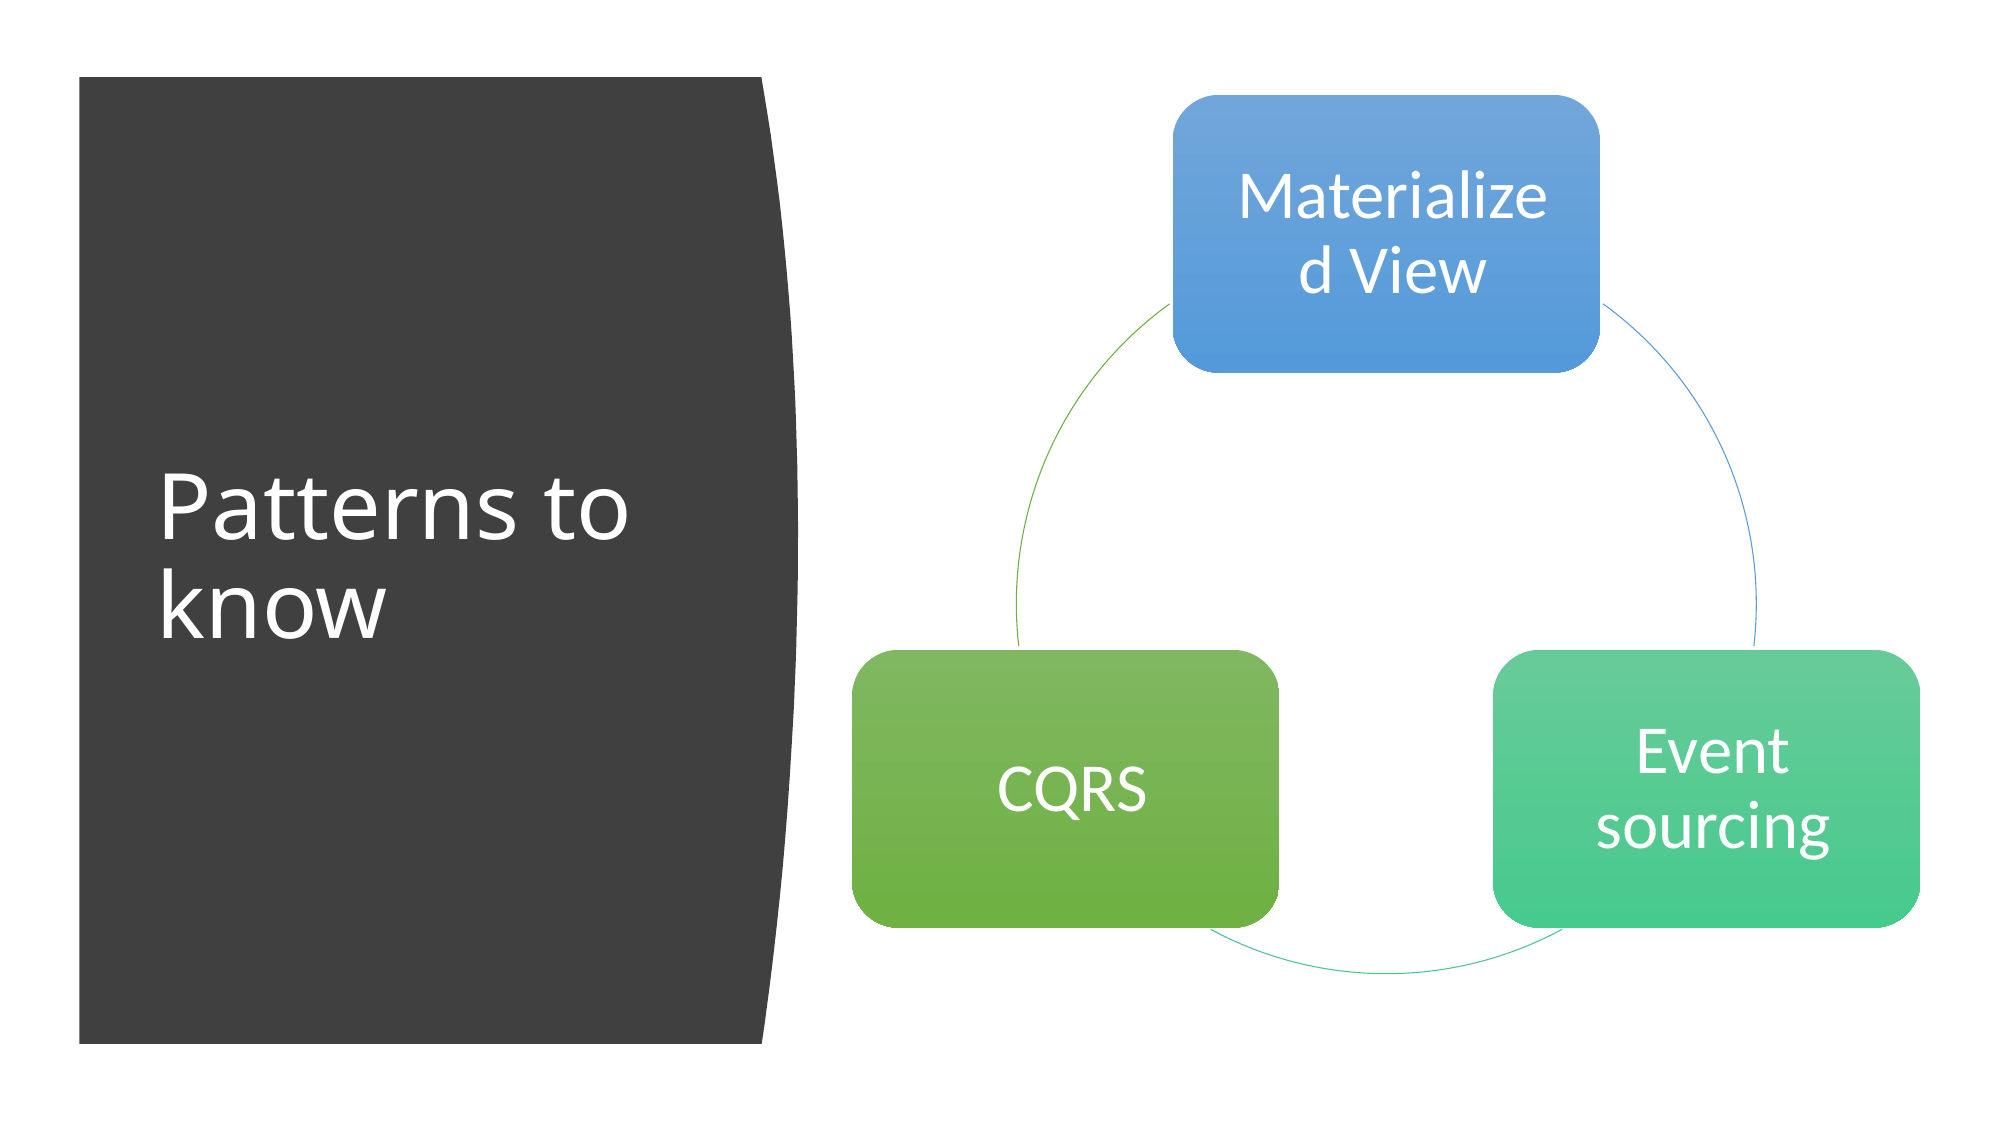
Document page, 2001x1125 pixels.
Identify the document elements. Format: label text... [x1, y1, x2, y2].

title Patterns to know [141, 166, 702, 953]
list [852, 77, 1921, 1043]
text_box [78, 76, 800, 1045]
